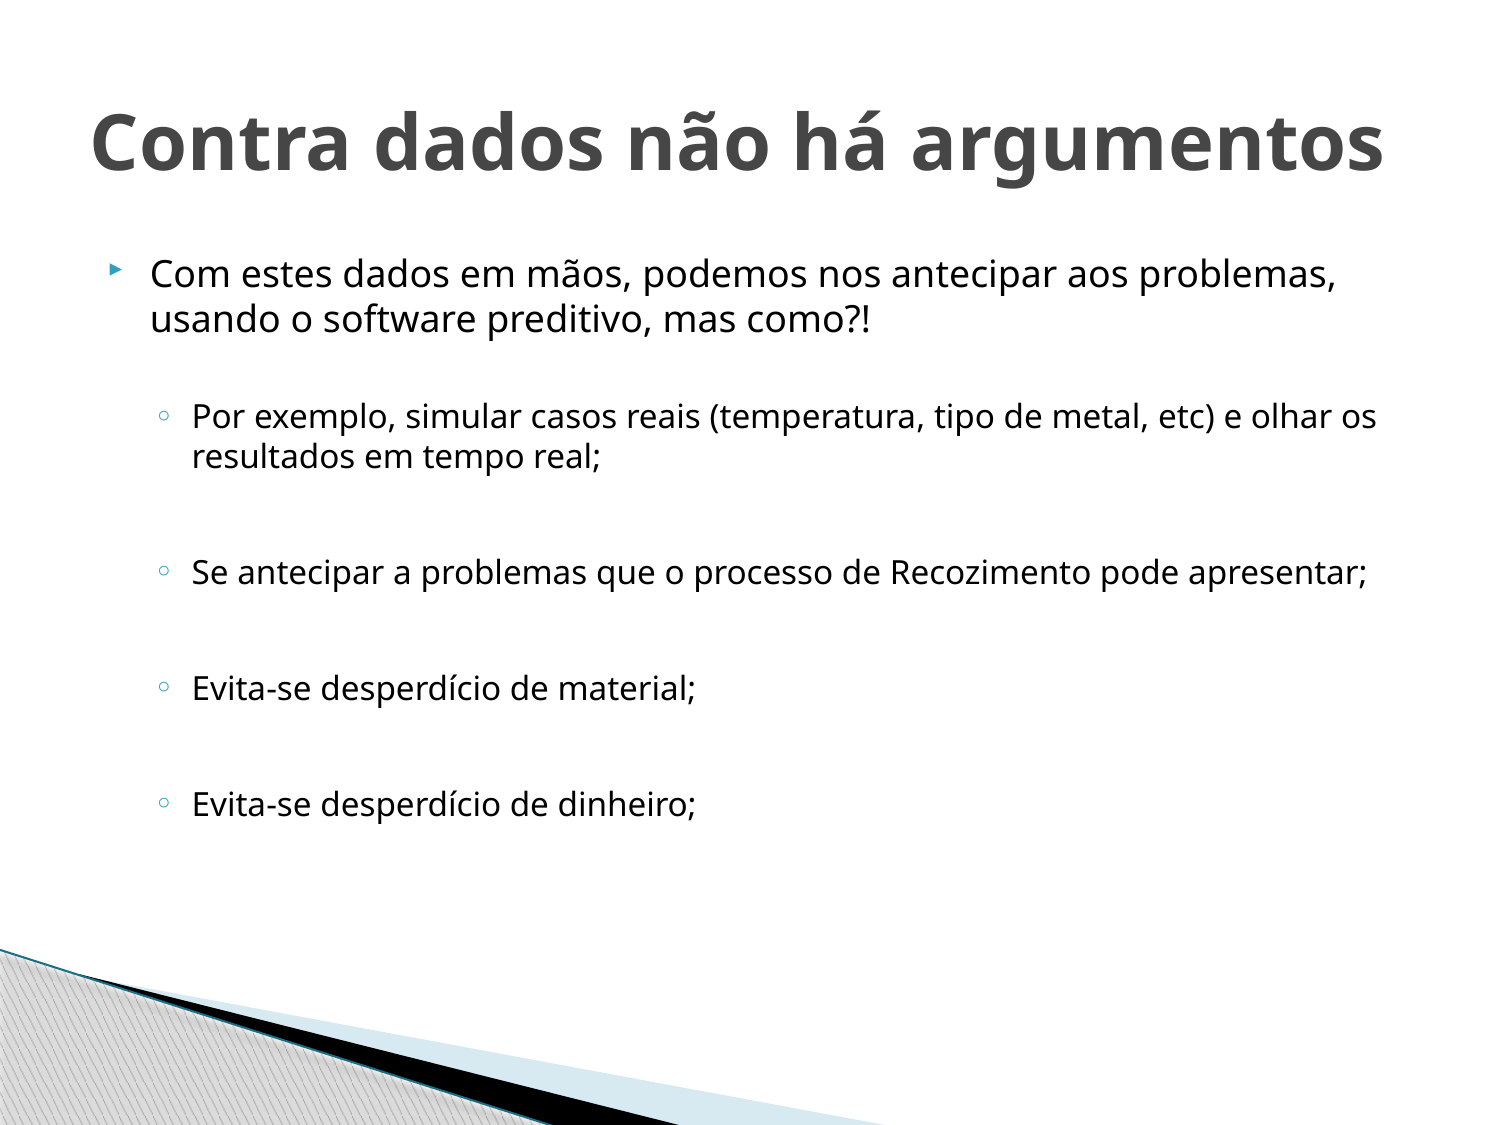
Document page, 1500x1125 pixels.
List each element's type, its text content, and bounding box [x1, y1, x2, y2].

list Com estes dados em mãos, podemos nos antecipar aos problemas, usando o software preditivo, mas como?! Por exemplo, simular casos reais (temperatura, tipo de metal, etc) e olhar os resultados em tempo real; Se antecipar a problemas que o processo de Recozimento pode apresentar; Evita-se desperdício de material; Evita-se desperdício de dinheiro; [75, 243, 1425, 986]
title Contra dados não há argumentos [75, 45, 1425, 233]
